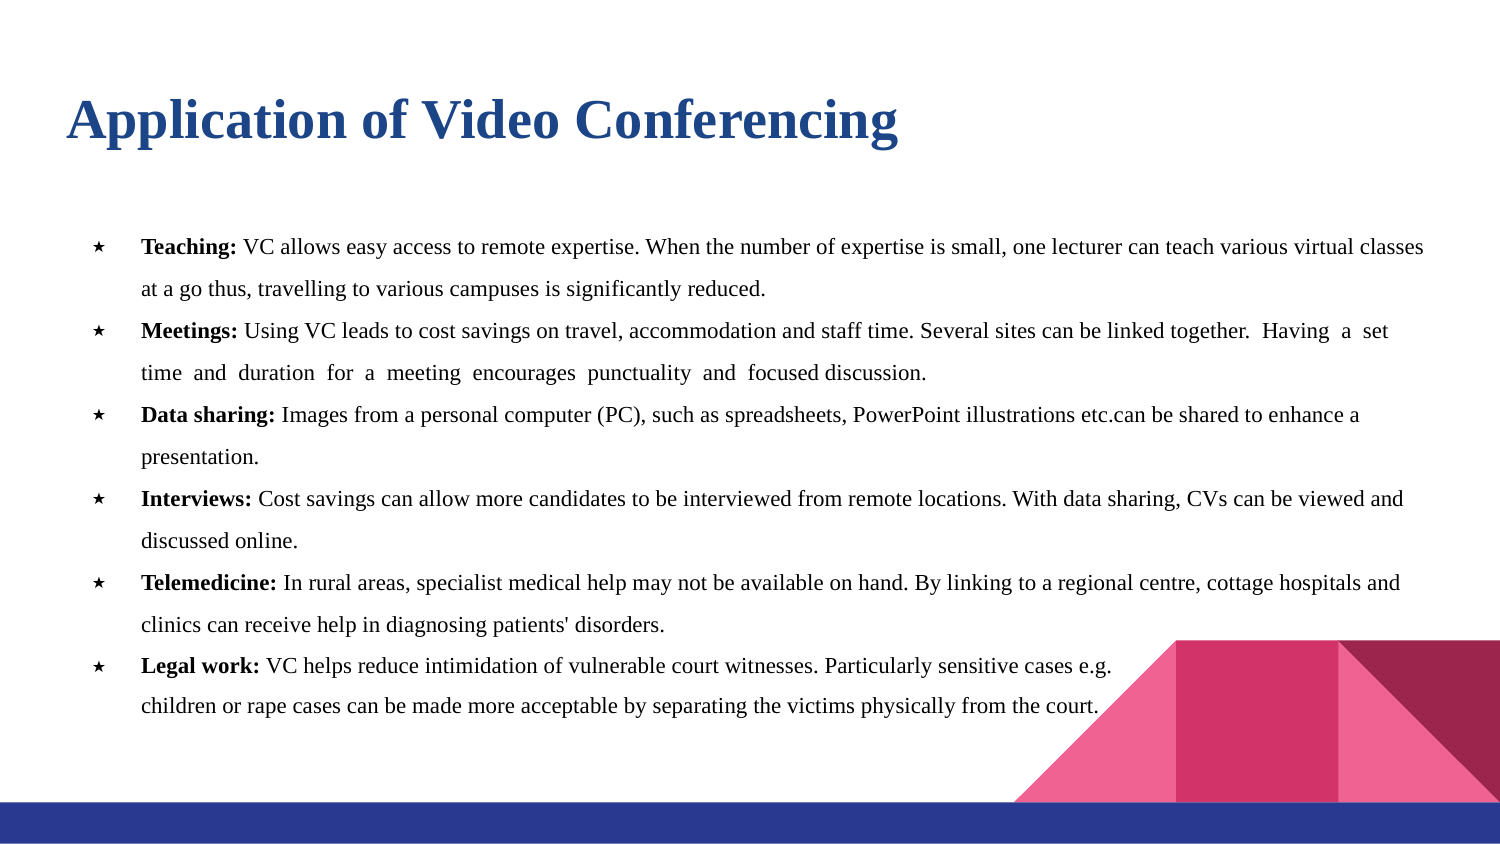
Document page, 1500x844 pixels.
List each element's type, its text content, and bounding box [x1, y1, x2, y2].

title Application of Video Conferencing [51, 67, 1449, 167]
list Teaching: VC allows easy access to remote expertise. When the number of expertise is small, one lecturer can teach various virtual classes at a go thus, travelling to various campuses is significantly reduced. Meetings: Using VC leads to cost savings on travel, accommodation and staff time. Several sites can be linked together. Having a set time and duration for a meeting encourages punctuality and focused discussion. Data sharing: Images from a personal computer (PC), such as spreadsheets, PowerPoint illustrations etc.can be shared to enhance a presentation. Interviews: Cost savings can allow more candidates to be interviewed from remote locations. With data sharing, CVs can be viewed and discussed online. Telemedicine: In rural areas, specialist medical help may not be available on hand. By linking to a regional centre, cottage hospitals and clinics can receive help in diagnosing patients' disorders. Legal work: VC helps reduce intimidation of vulnerable court witnesses. Particularly sensitive cases e.g. children or rape cases can be made more acceptable by separating the victims physically from the court. [51, 201, 1449, 750]
